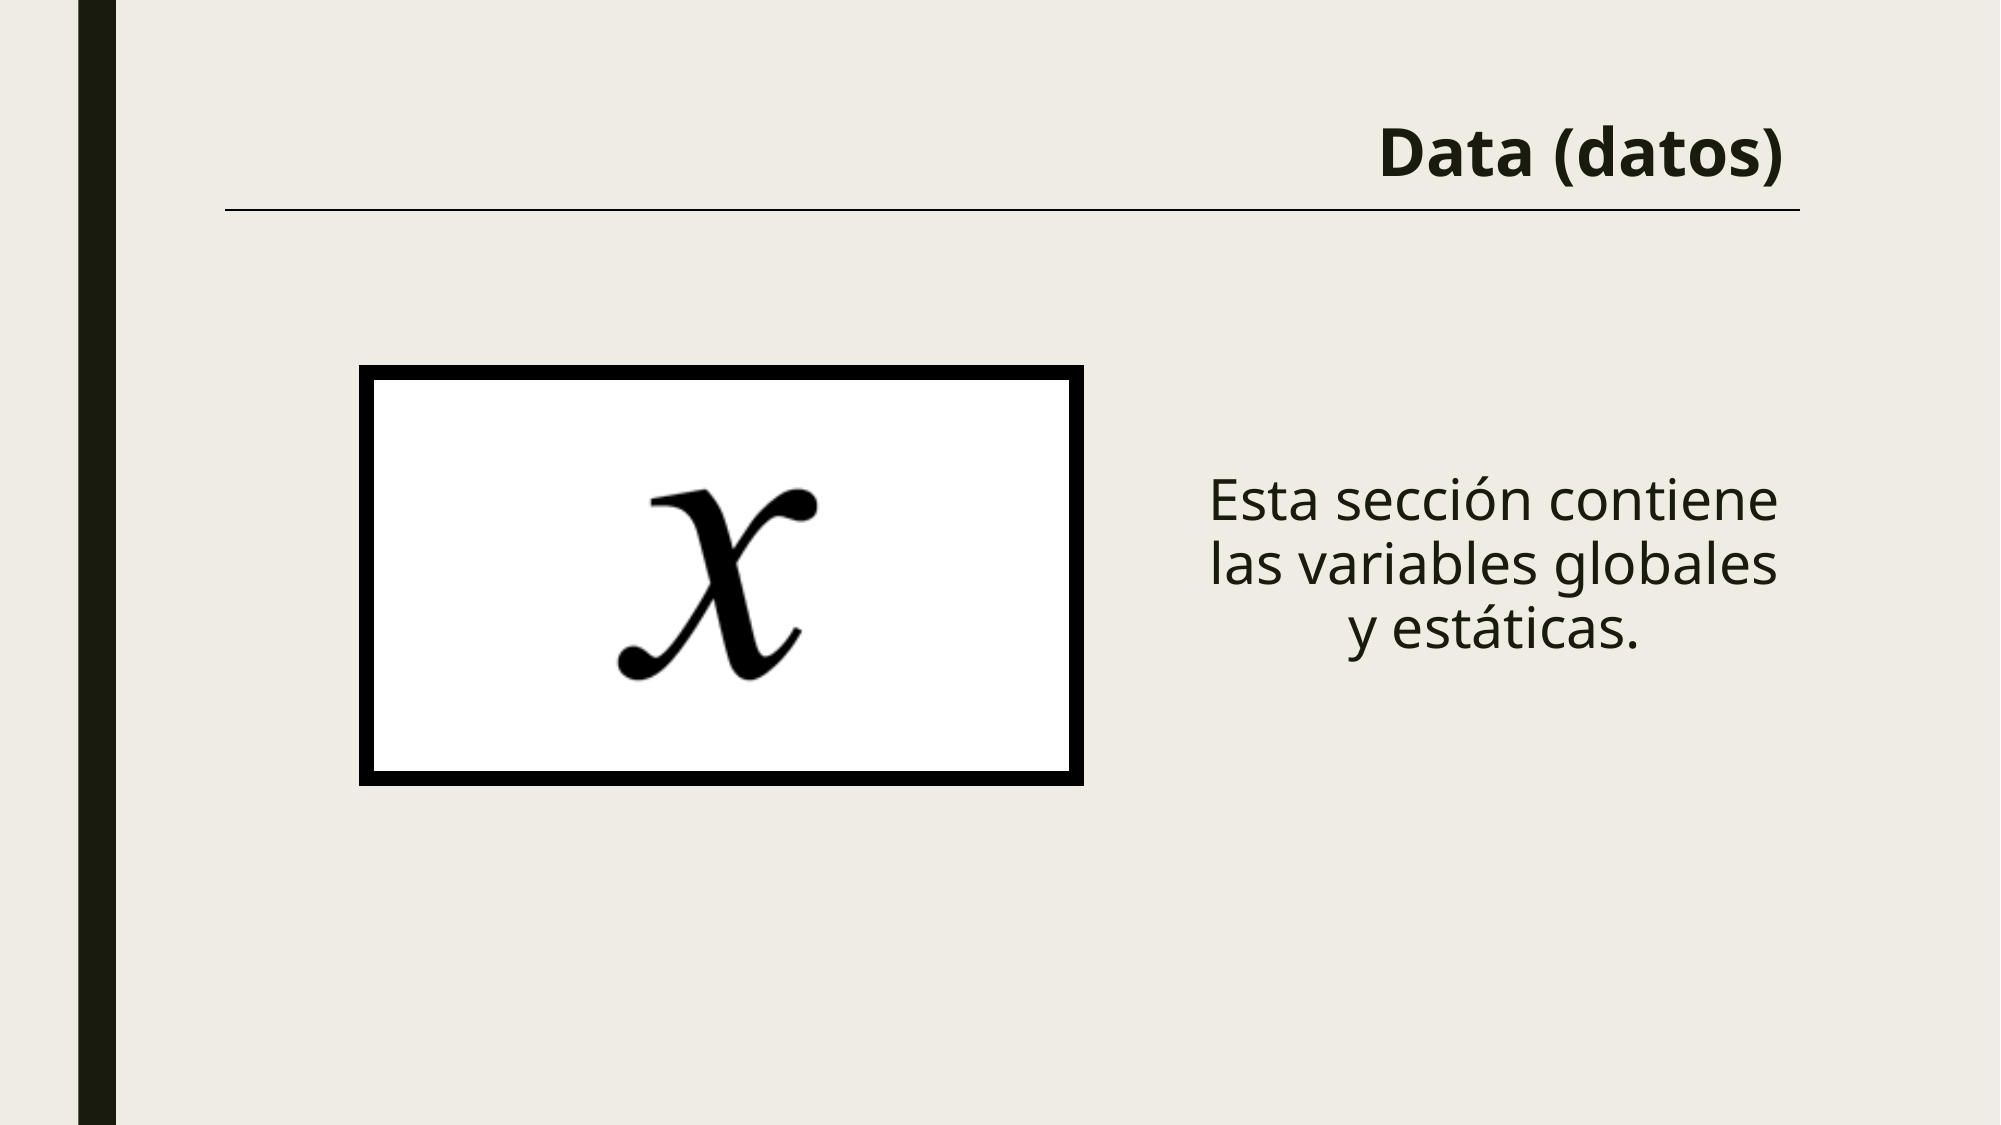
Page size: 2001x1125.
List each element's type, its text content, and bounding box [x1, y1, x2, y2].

title Data (datos) [225, 112, 1800, 209]
picture [373, 379, 1070, 772]
list Esta sección contiene las variables globales y estáticas. [1188, 461, 1801, 691]
